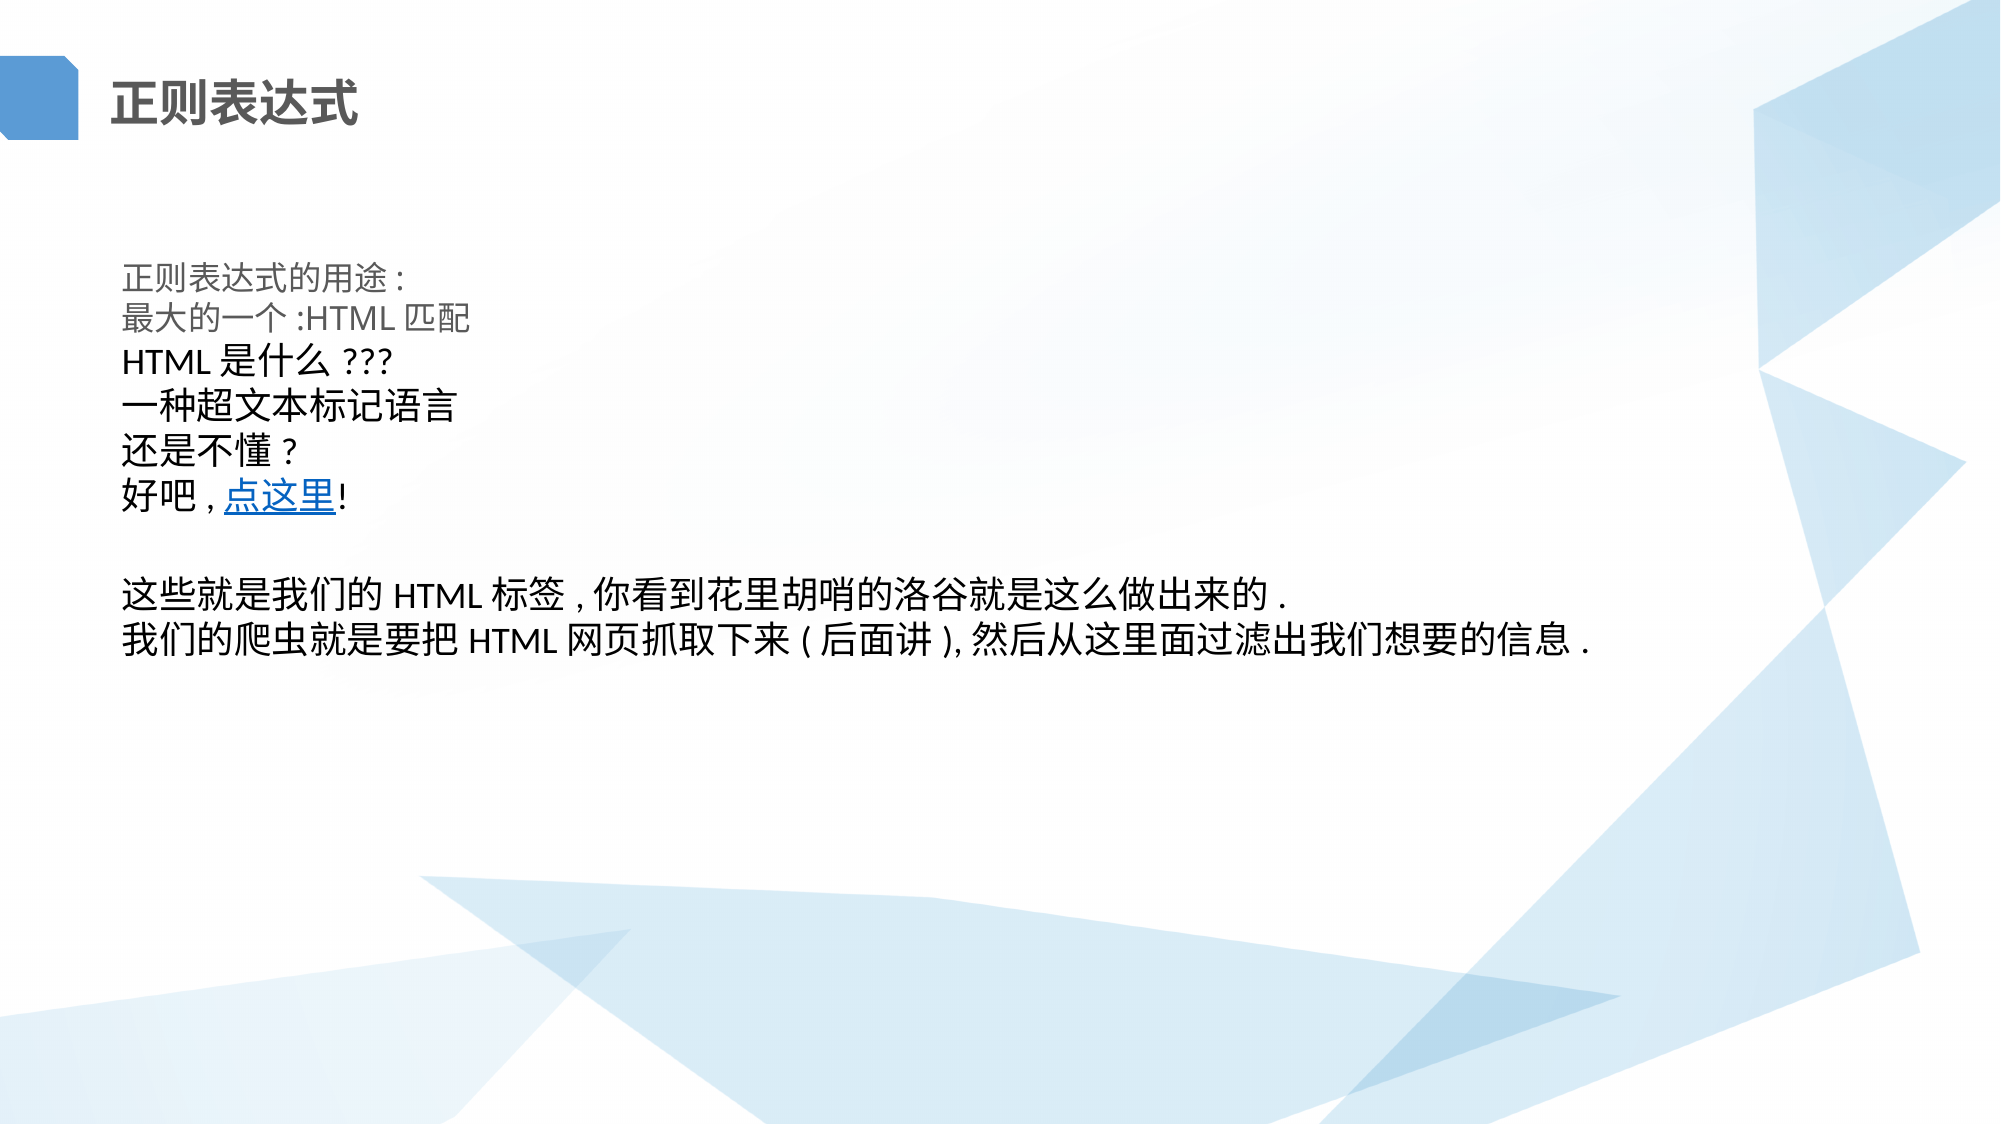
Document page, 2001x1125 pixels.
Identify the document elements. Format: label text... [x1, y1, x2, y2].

text_box 正则表达式的用途: 最大的一个:HTML匹配 HTML是什么??? 一种超文本标记语言 还是不懂? 好吧,点这里! 这些就是我们的HTML标签,你看到花里胡哨的洛谷就是这么做出来的. 我们的爬虫就是要把HTML网页抓取下来(后面讲),然后从这里面过滤出我们想要的信息. [107, 249, 1819, 714]
text_box 正则表达式 [94, 64, 375, 140]
picture [0, 0, 2001, 1124]
text_box [0, 54, 80, 141]
